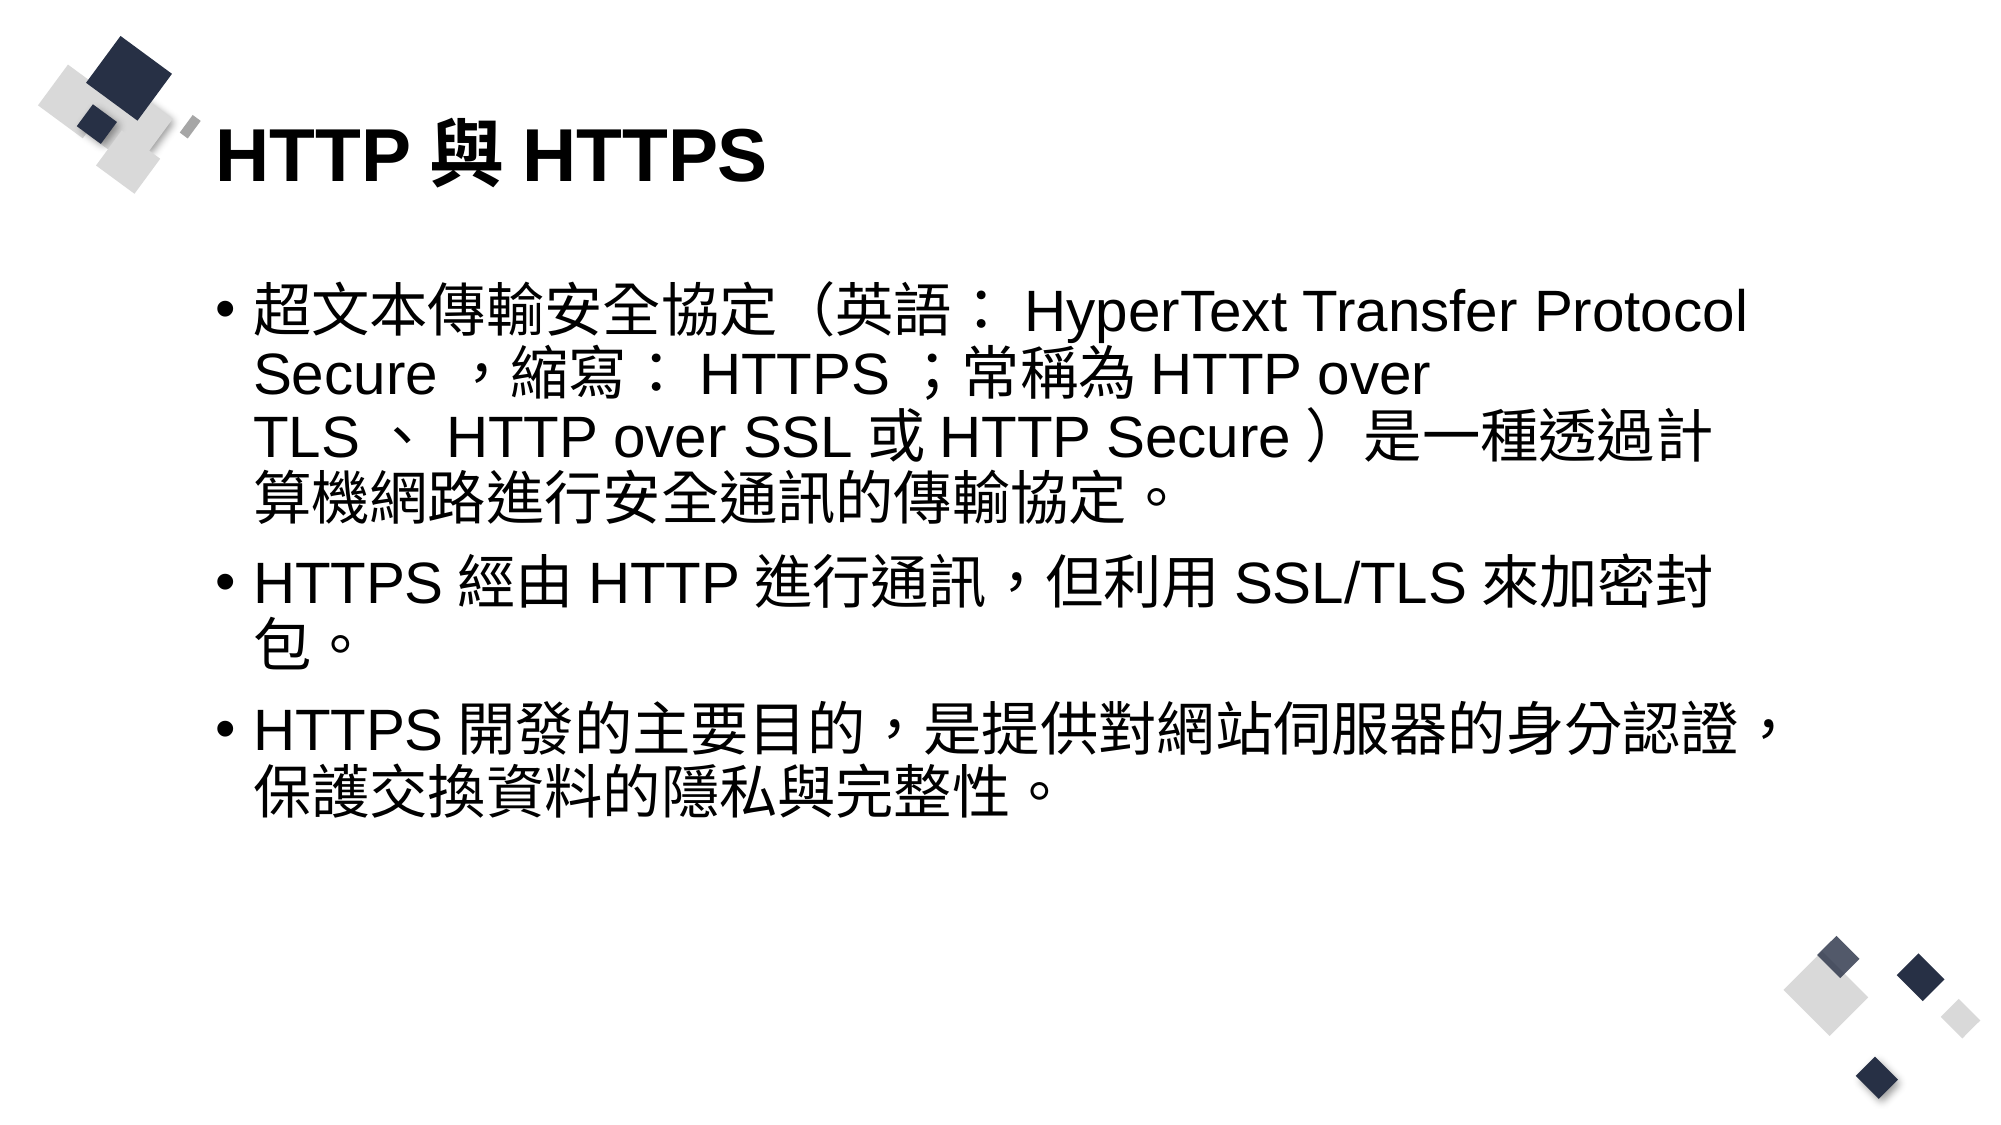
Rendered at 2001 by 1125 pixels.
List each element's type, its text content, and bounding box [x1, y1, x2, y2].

list 超文本傳輸安全協定（英語：HyperText Transfer Protocol Secure，縮寫：HTTPS；常稱為HTTP over TLS、HTTP over SSL或HTTP Secure）是一種透過計算機網路進行安全通訊的傳輸協定。 HTTPS經由HTTP進行通訊，但利用SSL/TLS來加密封包。 HTTPS開發的主要目的，是提供對網站伺服器的身分認證，保護交換資料的隱私與完整性。 [200, 273, 1783, 1014]
title HTTP與HTTPS [200, 59, 1783, 255]
